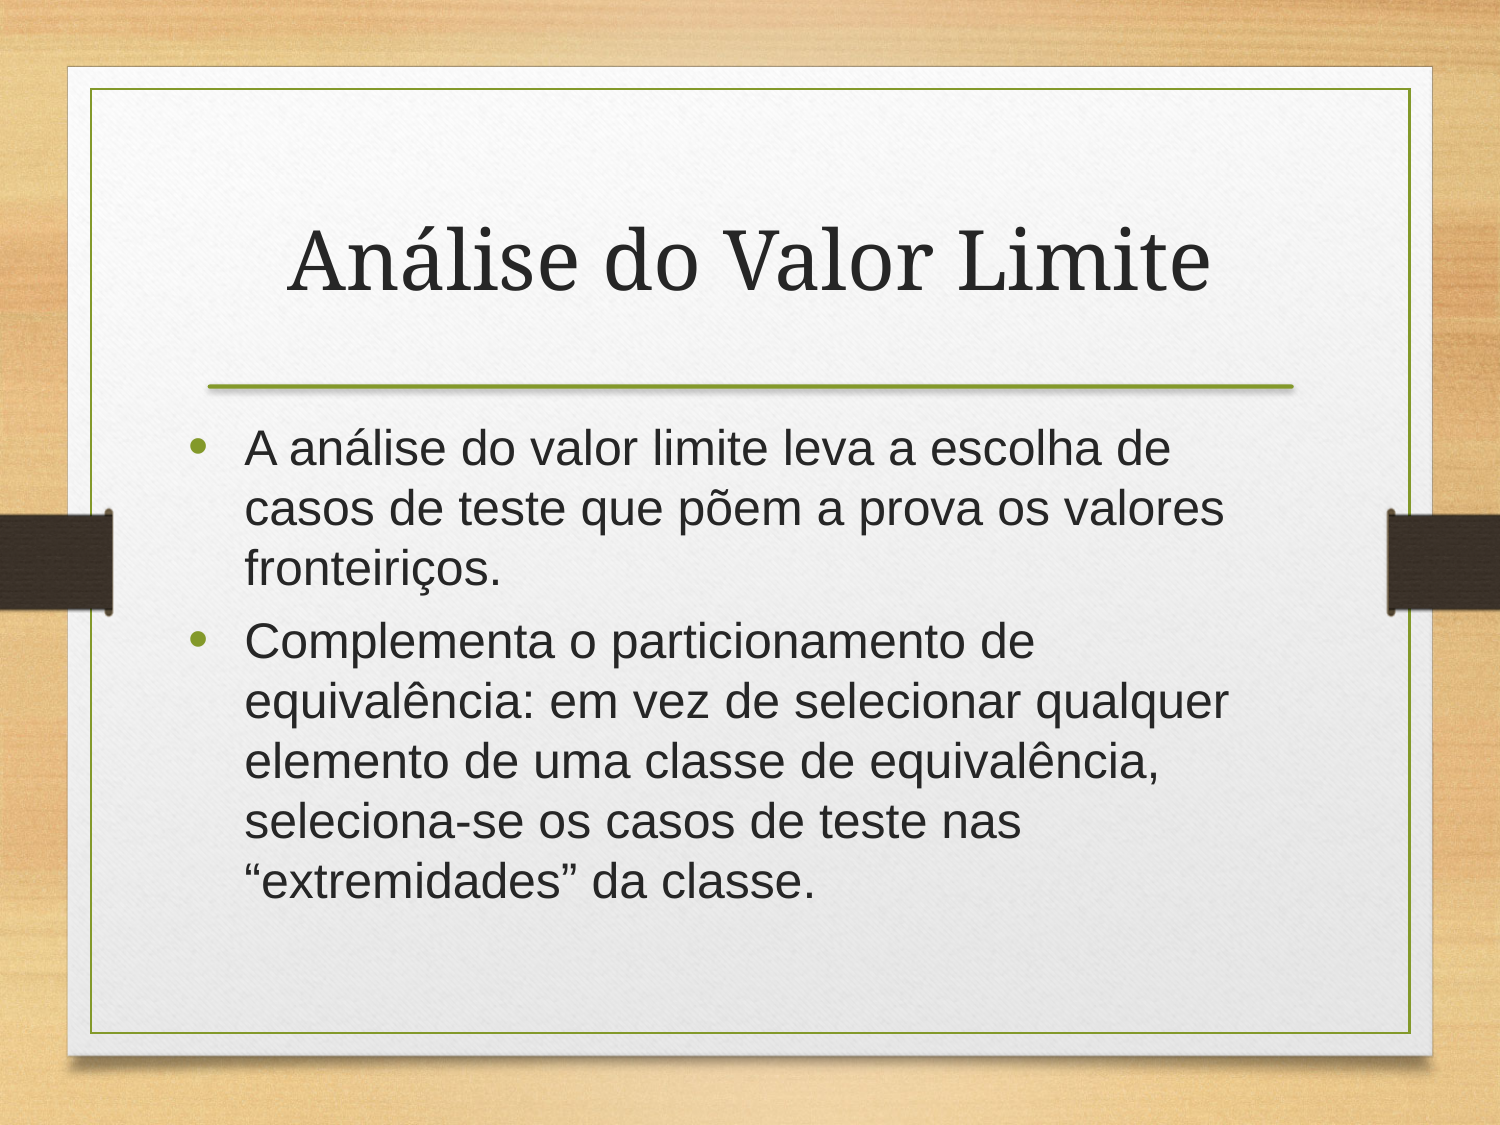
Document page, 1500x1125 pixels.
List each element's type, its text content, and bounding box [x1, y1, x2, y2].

picture [0, 0, 1500, 1125]
list A análise do valor limite leva a escolha de casos de teste que põem a prova os valores fronteiriços. Complementa o particionamento de equivalência: em vez de selecionar qualquer elemento de uma classe de equivalência, seleciona-se os casos de teste nas “extremidades” da classe. [135, 408, 1309, 974]
title Análise do Valor Limite [193, 150, 1309, 364]
